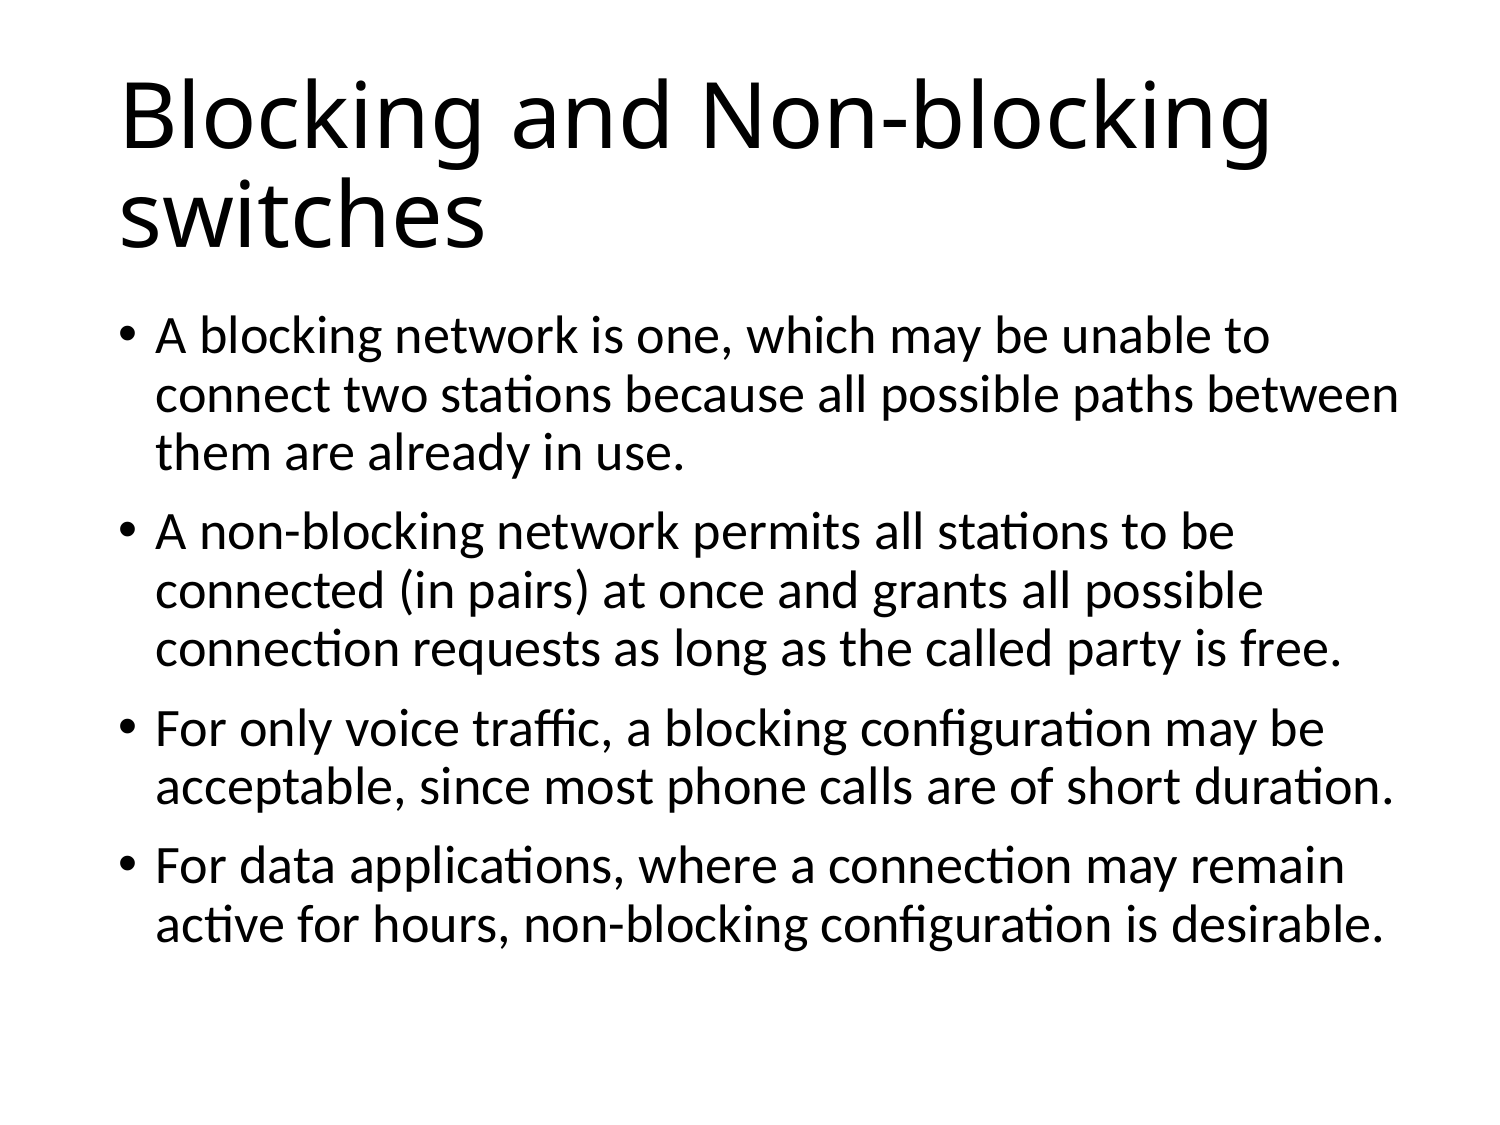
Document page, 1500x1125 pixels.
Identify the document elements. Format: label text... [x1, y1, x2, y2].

list A blocking network is one, which may be unable to connect two stations because all possible paths between them are already in use. A non-blocking network permits all stations to be connected (in pairs) at once and grants all possible connection requests as long as the called party is free. For only voice traffic, a blocking configuration may be acceptable, since most phone calls are of short duration. For data applications, where a connection may remain active for hours, non-blocking configuration is desirable. [103, 299, 1423, 1014]
title Blocking and Non-blocking switches [103, 59, 1397, 278]
